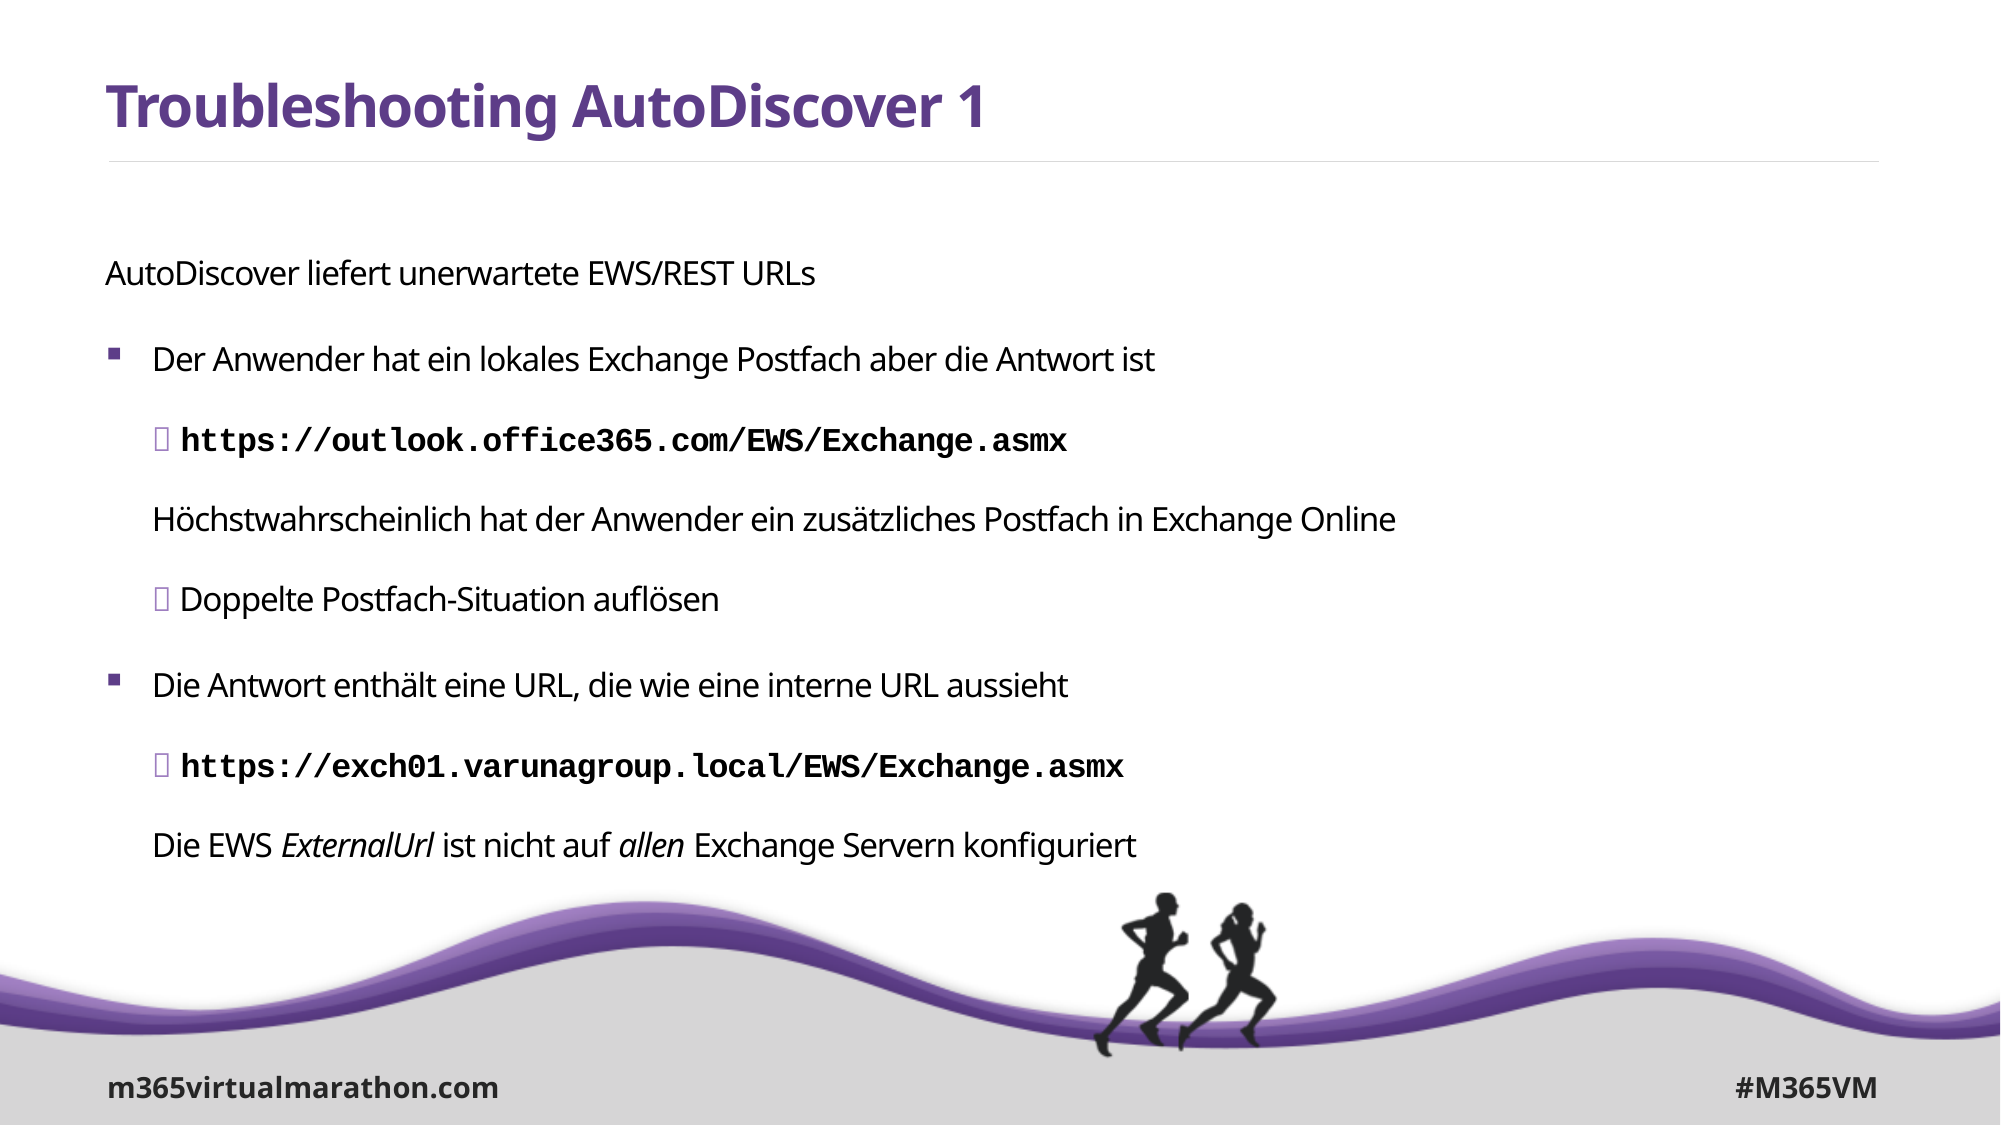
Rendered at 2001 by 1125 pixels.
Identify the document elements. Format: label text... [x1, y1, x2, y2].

list AutoDiscover liefert unerwartete EWS/REST URLs Der Anwender hat ein lokales Exchange Postfach aber die Antwort ist  https://outlook.office365.com/EWS/Exchange.asmx Höchstwahrscheinlich hat der Anwender ein zusätzliches Postfach in Exchange Online  Doppelte Postfach-Situation auflösen Die Antwort enthält eine URL, die wie eine interne URL aussieht  https://exch01.varunagroup.local/EWS/Exchange.asmx Die EWS ExternalUrl ist nicht auf allen Exchange Servern konfiguriert [90, 204, 1880, 843]
title Troubleshooting AutoDiscover 1 [90, 52, 1880, 166]
picture [0, 0, 2001, 1125]
